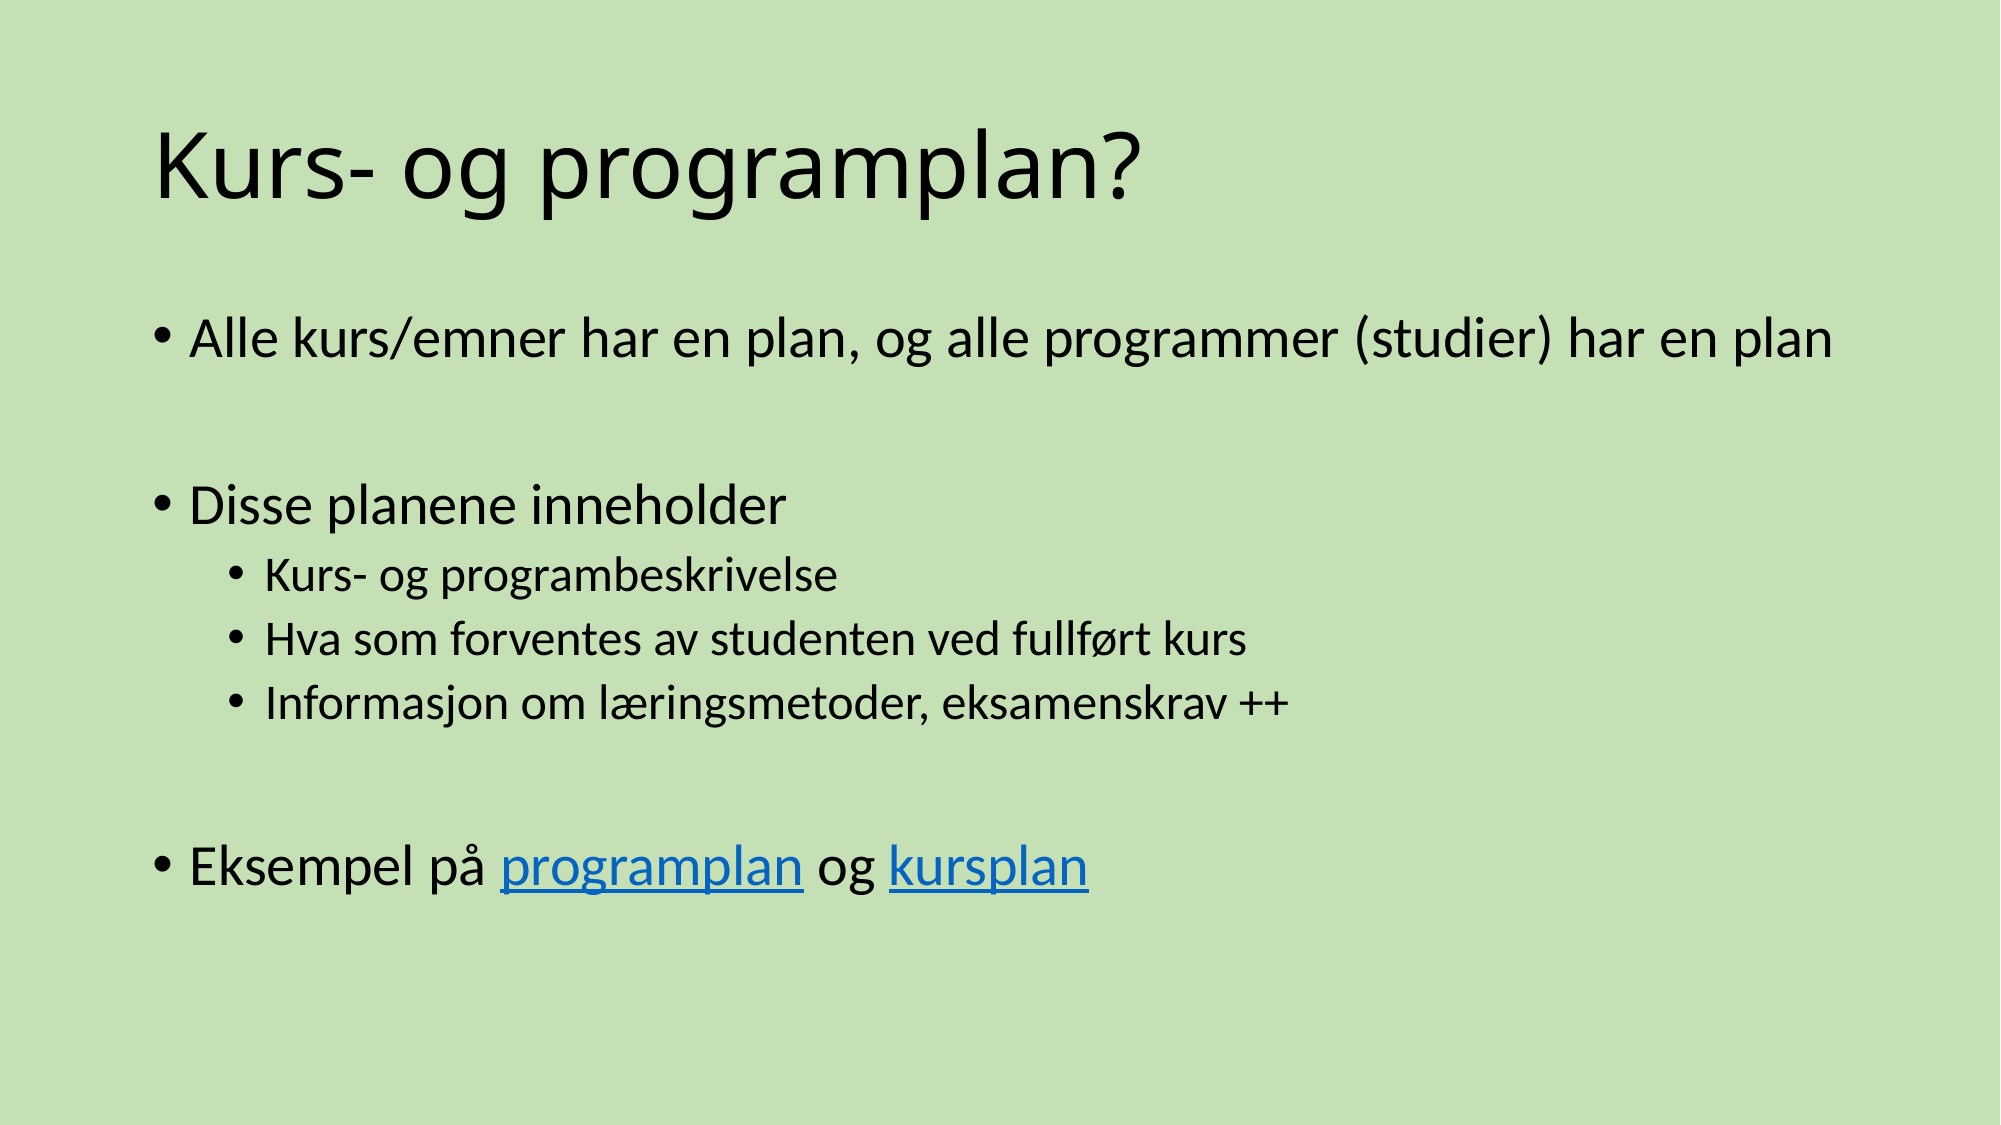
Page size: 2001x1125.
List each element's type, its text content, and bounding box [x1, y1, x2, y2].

title Kurs- og programplan? [137, 59, 1863, 278]
list Alle kurs/emner har en plan, og alle programmer (studier) har en plan Disse planene inneholder Kurs- og programbeskrivelse Hva som forventes av studenten ved fullført kurs Informasjon om læringsmetoder, eksamenskrav ++ Eksempel på programplan og kursplan [137, 299, 1863, 1014]
